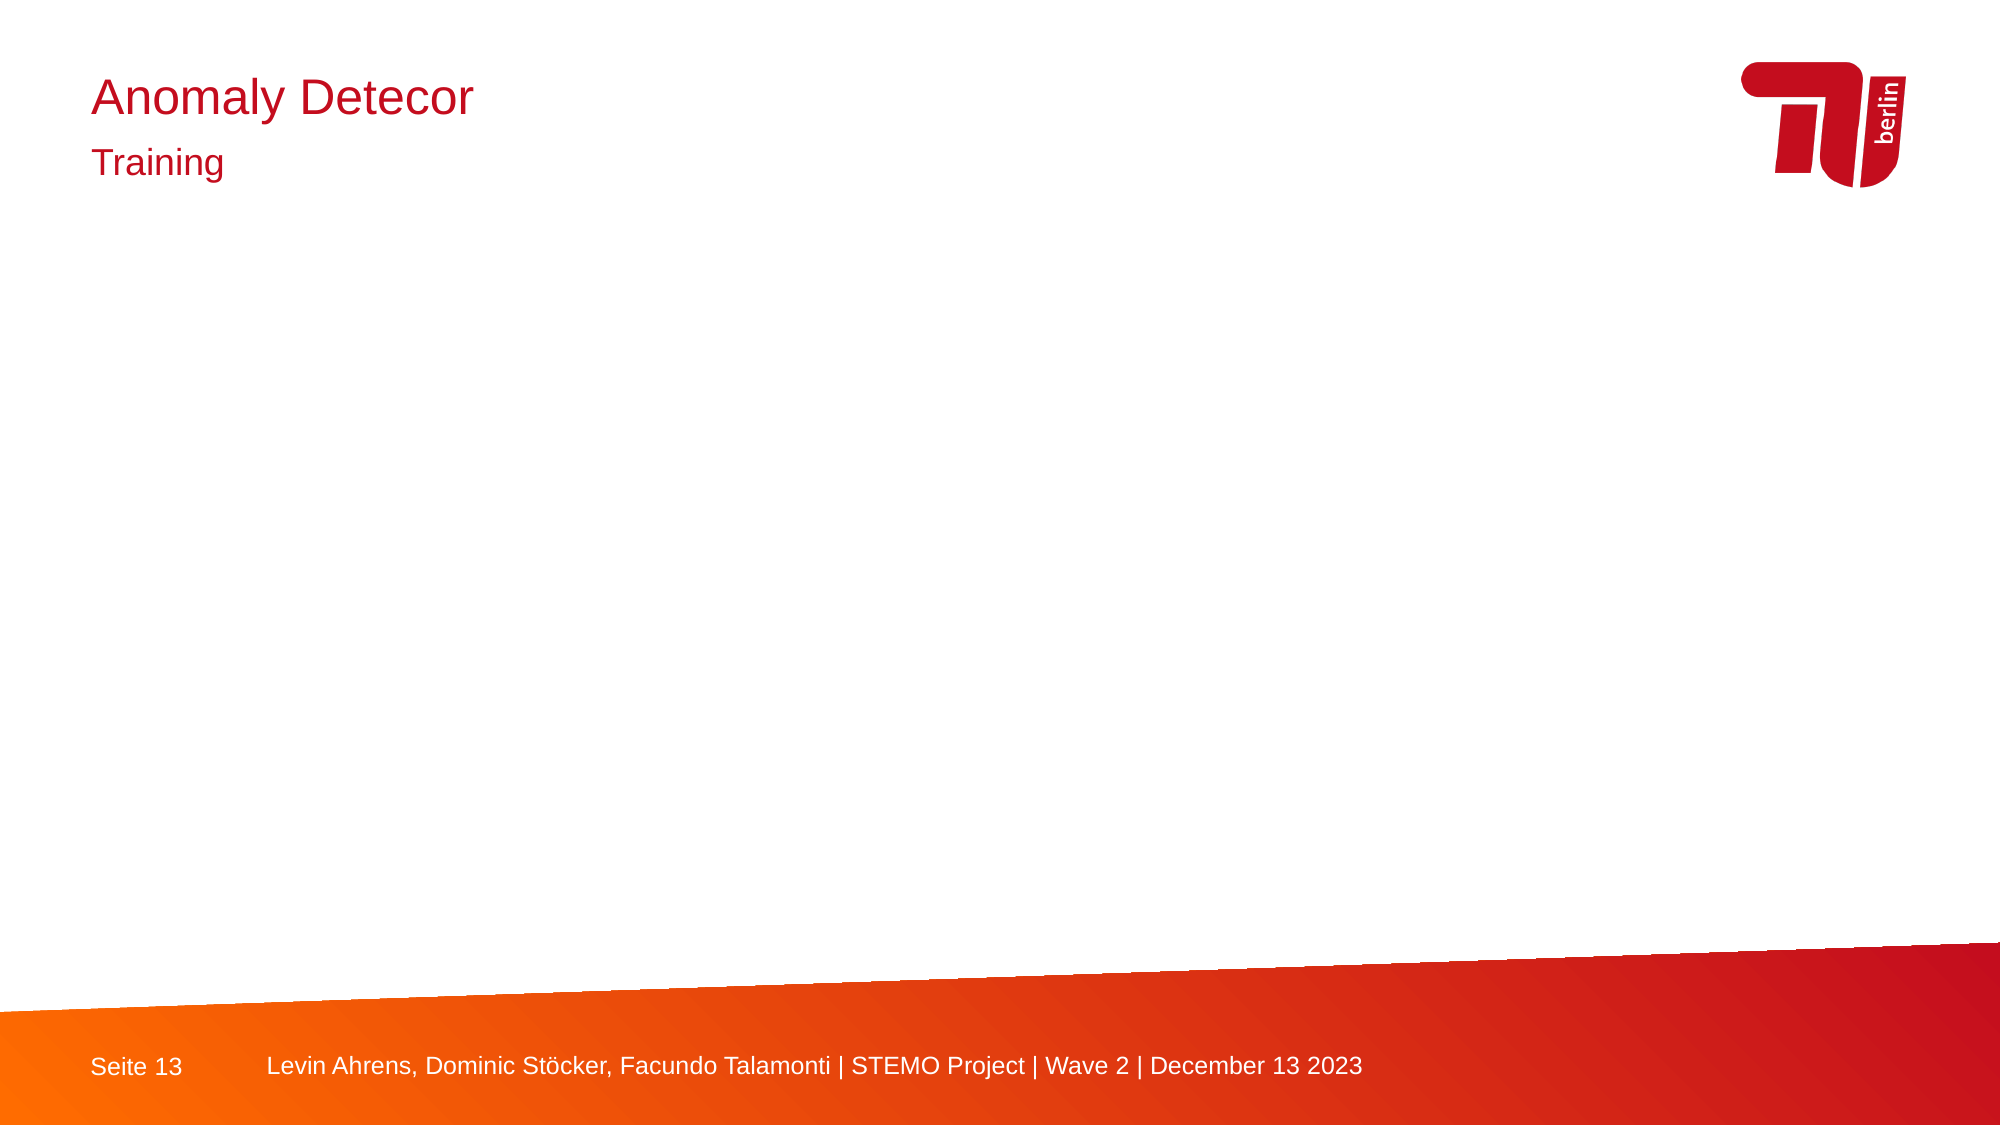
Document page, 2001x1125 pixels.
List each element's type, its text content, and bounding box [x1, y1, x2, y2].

list Anomaly Detecor Training [91, 65, 1455, 183]
picture [1741, 62, 1906, 188]
